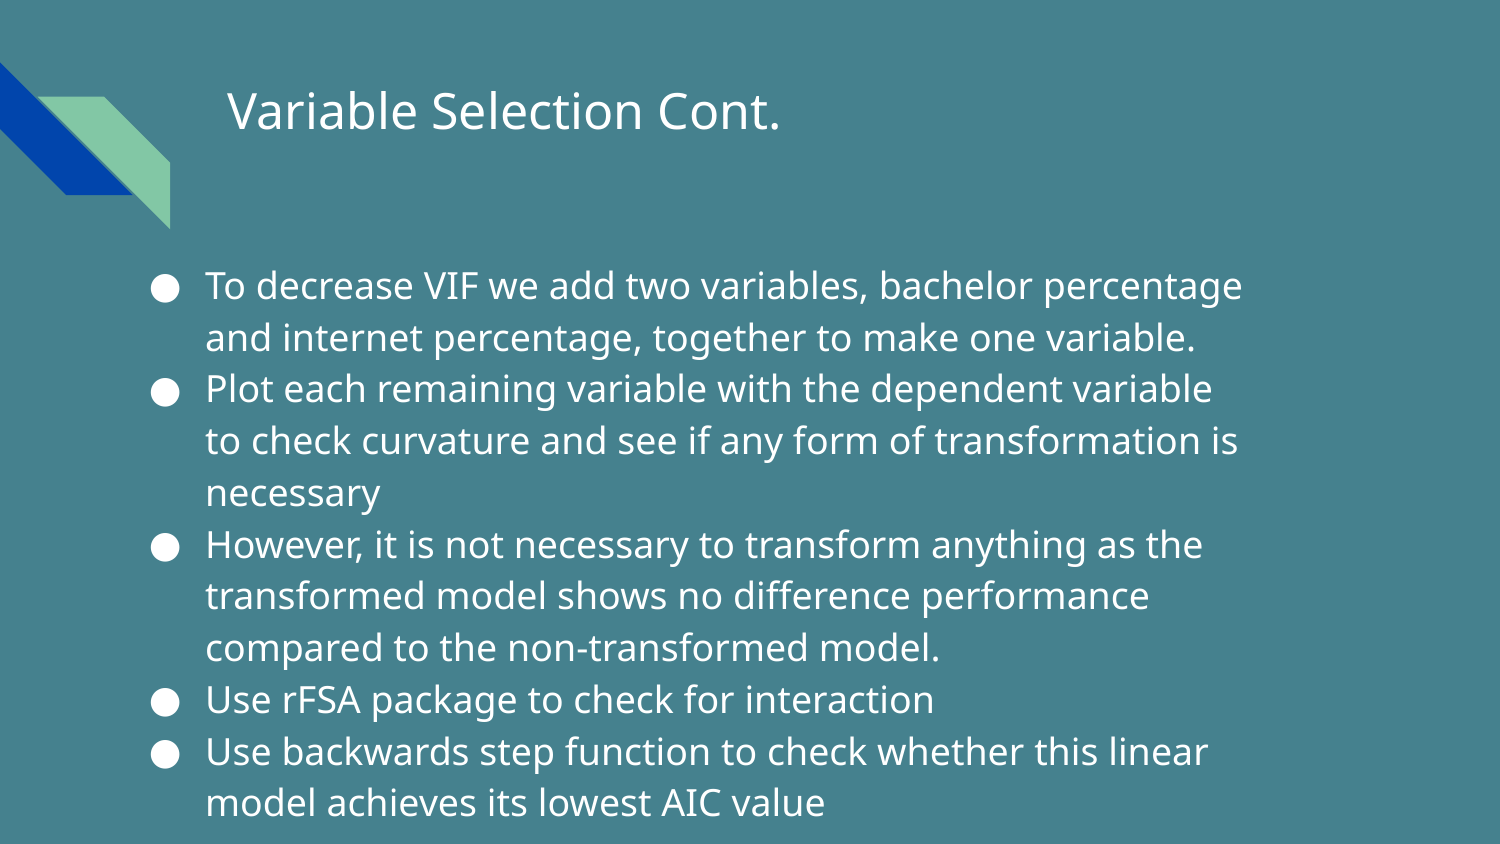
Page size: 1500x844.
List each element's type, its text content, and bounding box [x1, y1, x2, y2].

list To decrease VIF we add two variables, bachelor percentage and internet percentage, together to make one variable. Plot each remaining variable with the dependent variable to check curvature and see if any form of transformation is necessary However, it is not necessary to transform anything as the transformed model shows no difference performance compared to the non-transformed model. Use rFSA package to check for interaction Use backwards step function to check whether this linear model achieves its lowest AIC value [115, 240, 1270, 718]
title Variable Selection Cont. [212, 64, 1368, 215]
